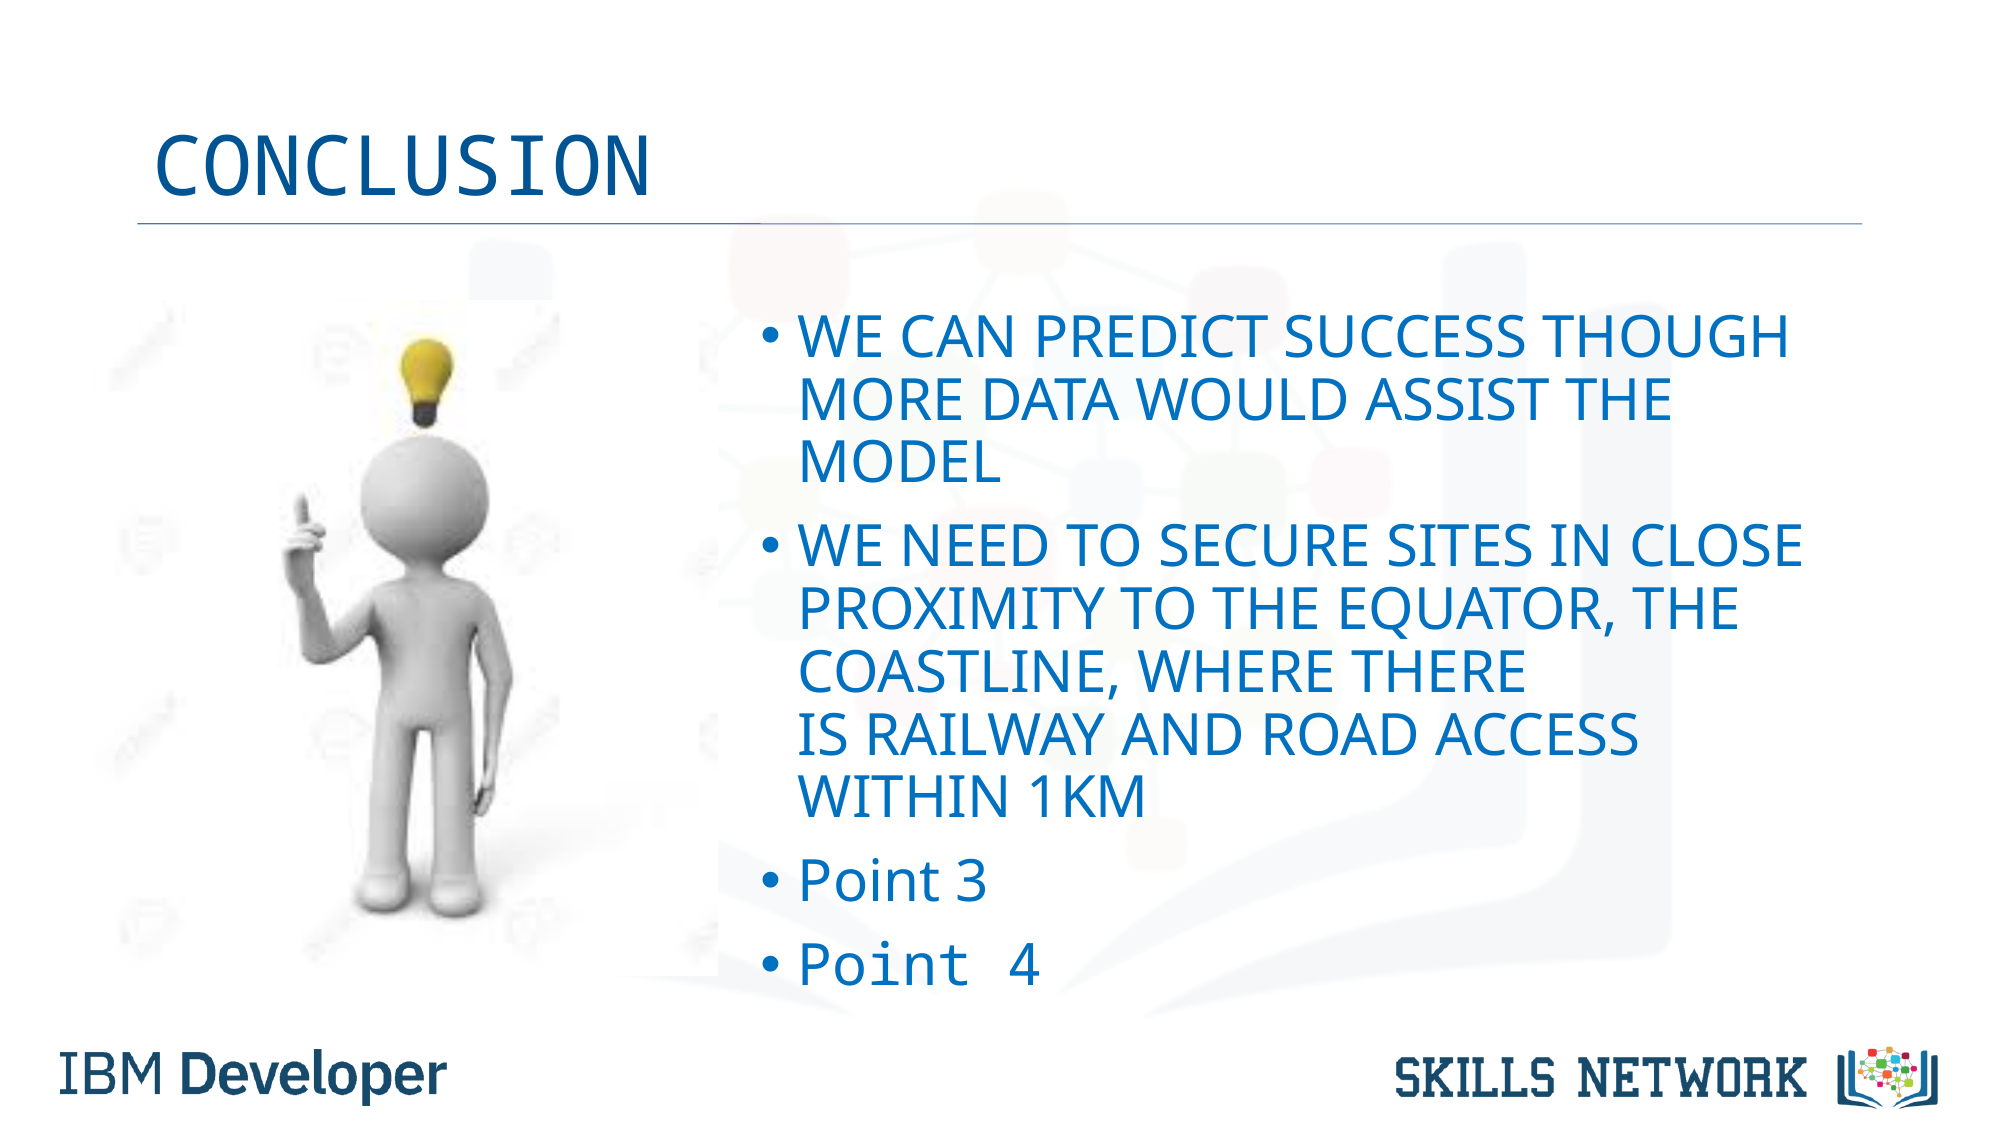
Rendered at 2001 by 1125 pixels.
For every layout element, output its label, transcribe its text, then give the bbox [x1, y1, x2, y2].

picture [55, 1045, 459, 1108]
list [93, 300, 718, 976]
picture [1390, 1045, 1945, 1111]
list WE CAN PREDICT SUCCESS THOUGH MORE DATA WOULD ASSIST THE MODEL WE NEED TO SECURE SITES IN CLOSE PROXIMITY TO THE EQUATOR, THE COASTLINE, WHERE THERE IS RAILWAY AND ROAD ACCESS WITHIN 1KM Point 3 Point 4 [745, 299, 1863, 1014]
title CONCLUSION [137, 59, 1863, 278]
